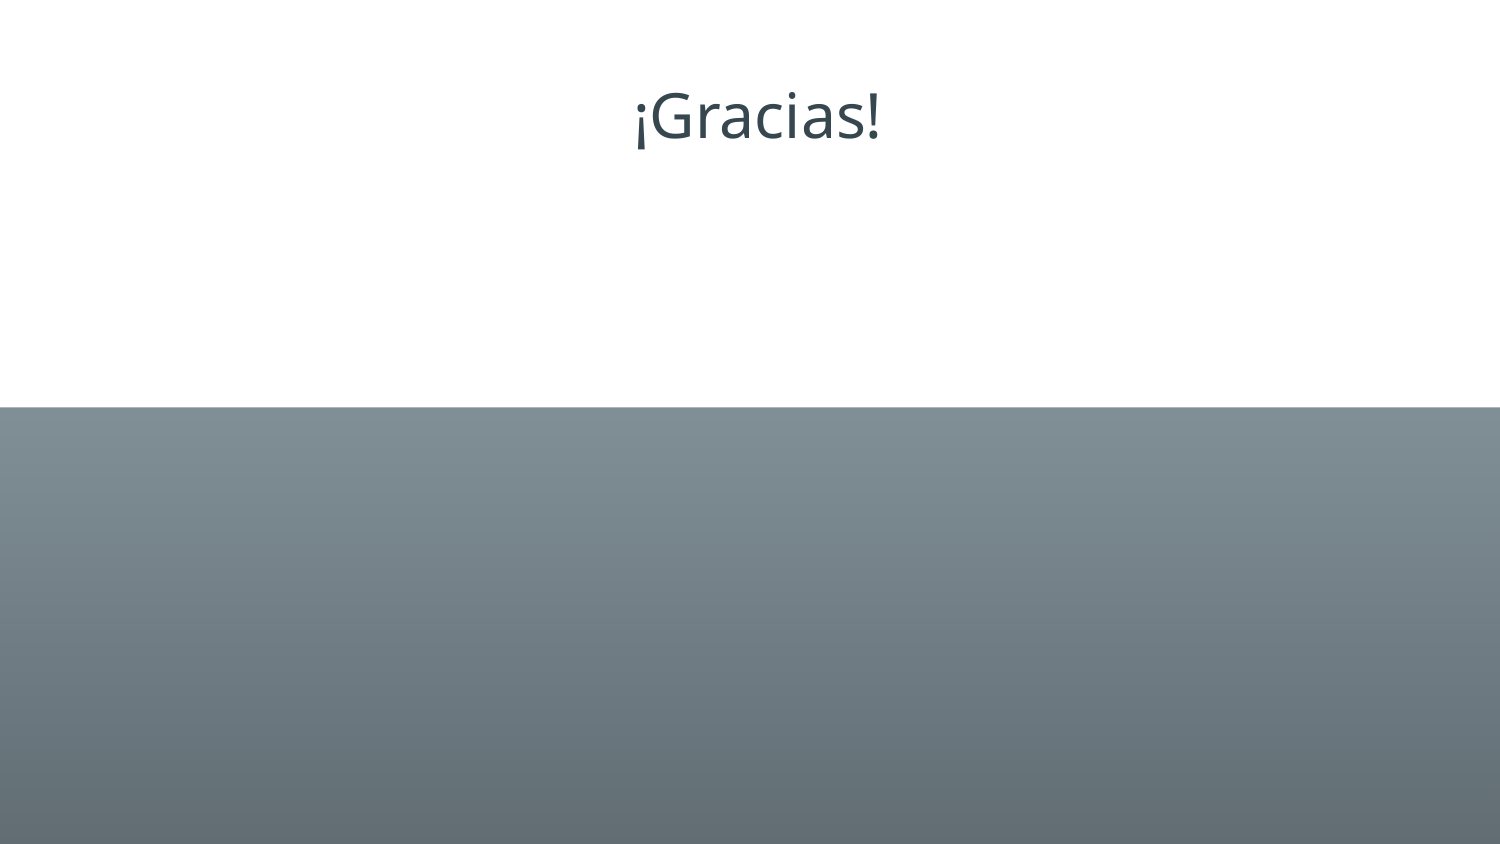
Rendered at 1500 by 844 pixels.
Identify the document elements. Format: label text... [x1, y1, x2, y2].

text_box [0, 0, 1500, 408]
title ¡Gracias! [51, 61, 1449, 182]
